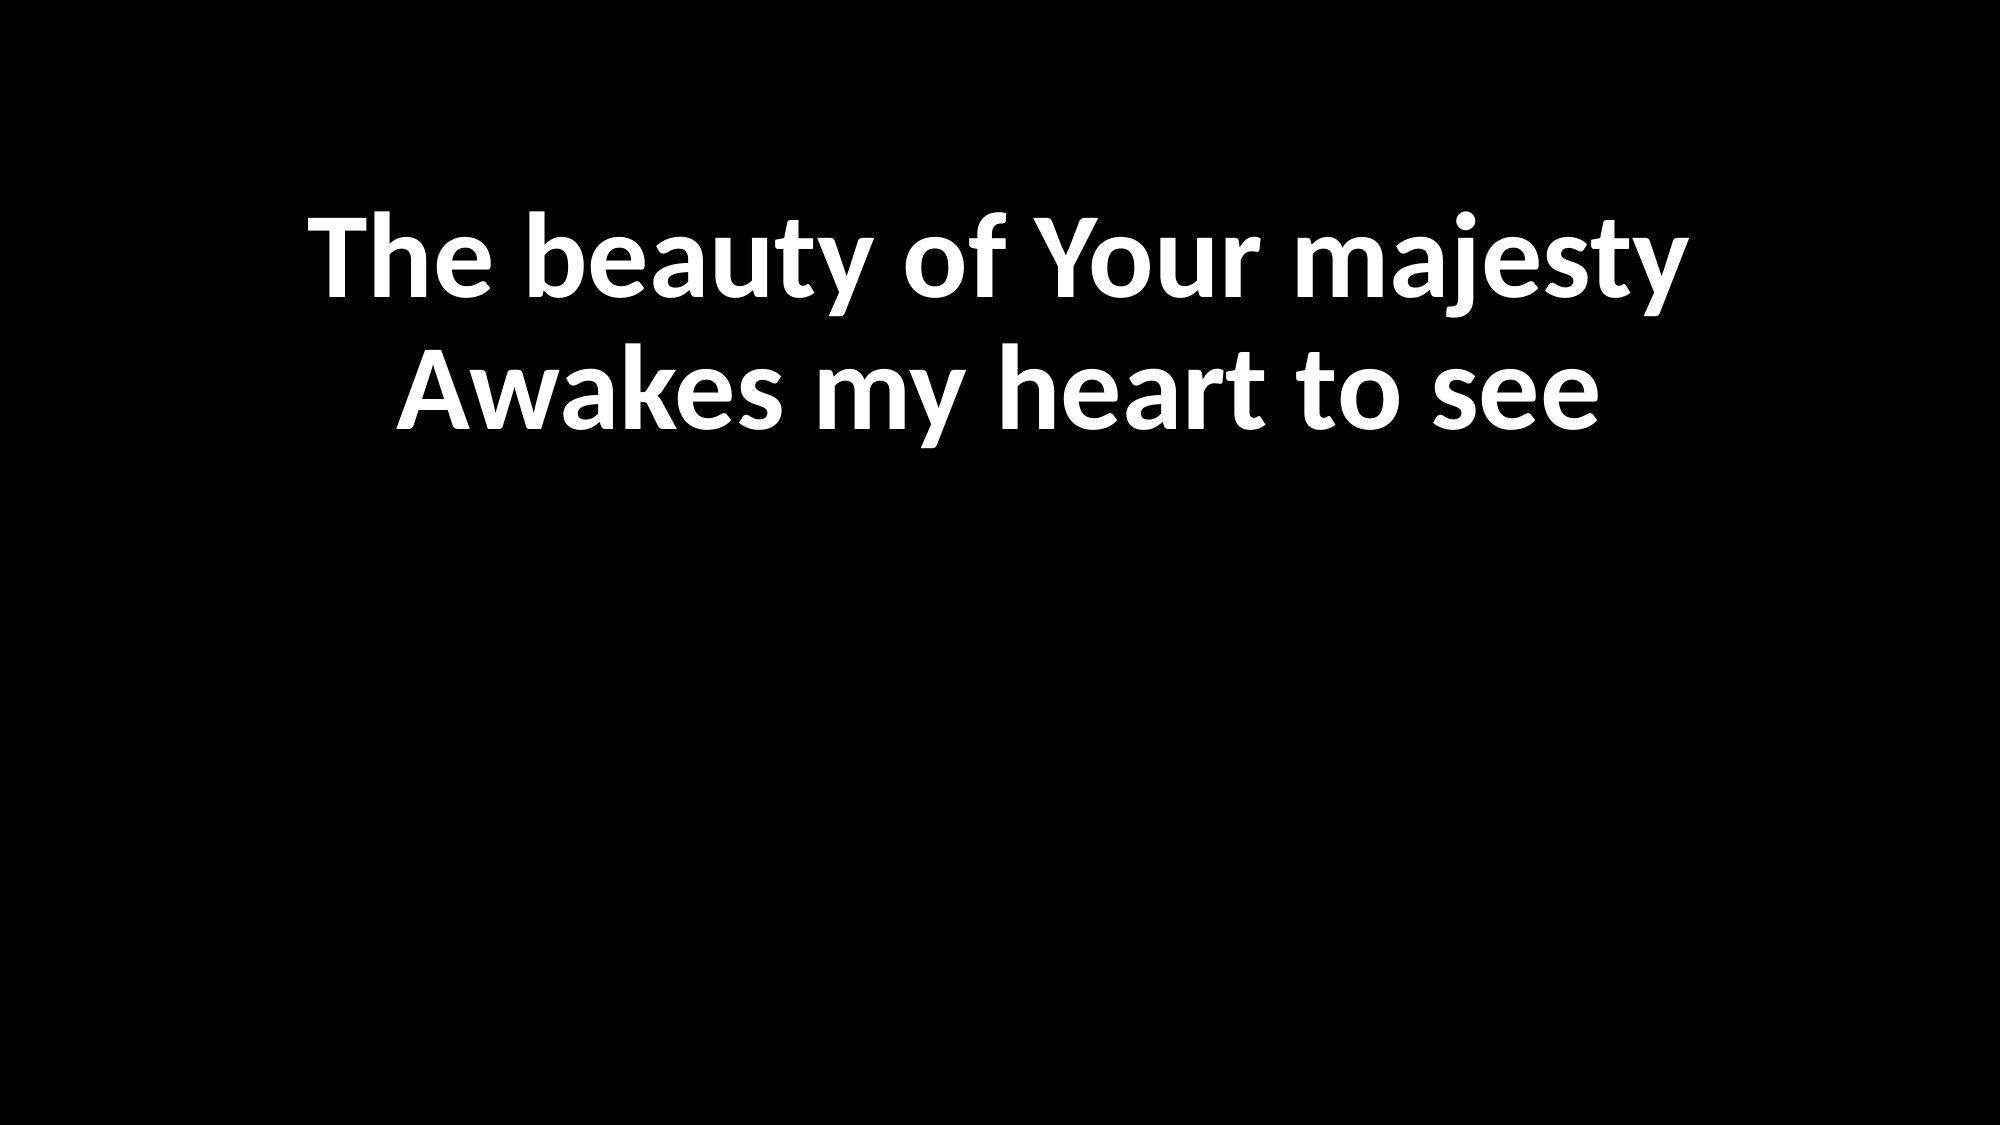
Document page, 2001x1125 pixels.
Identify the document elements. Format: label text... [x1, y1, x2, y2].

list The beauty of Your majesty Awakes my heart to see [0, 109, 2000, 464]
